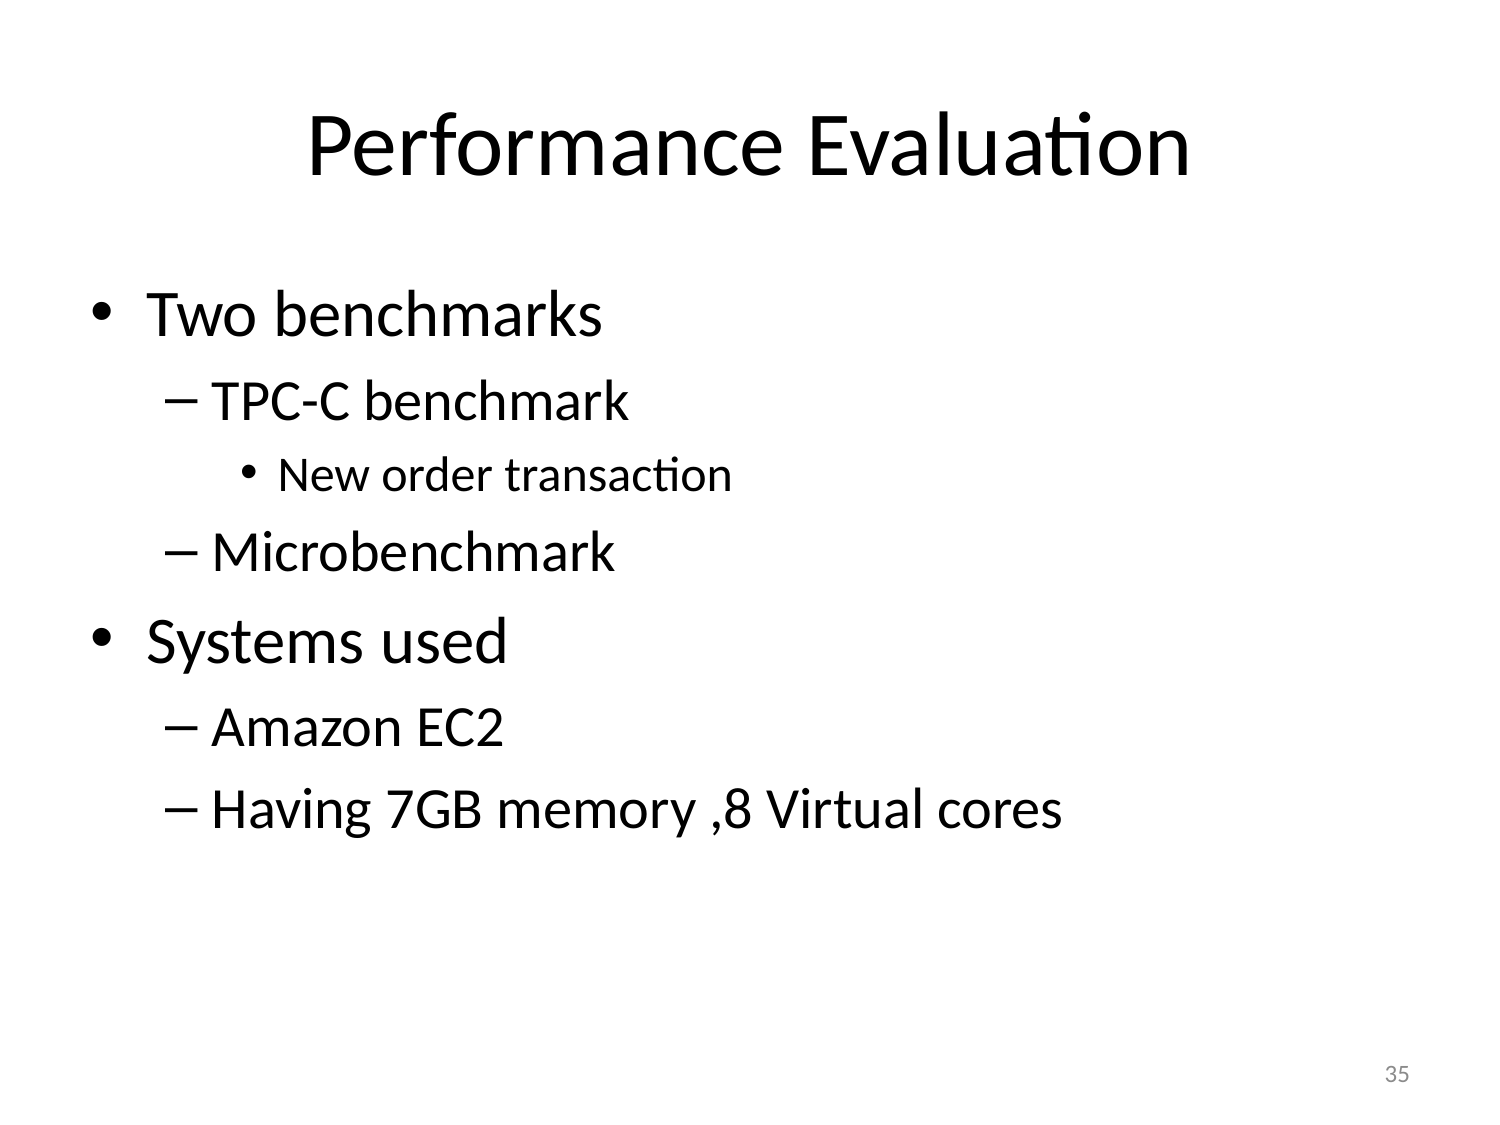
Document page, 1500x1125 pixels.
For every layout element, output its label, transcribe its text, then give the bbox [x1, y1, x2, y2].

slide_number 35 [1074, 1042, 1425, 1103]
title Performance Evaluation [75, 45, 1425, 233]
list Two benchmarks TPC-C benchmark New order transaction Microbenchmark Systems used Amazon EC2 Having 7GB memory ,8 Virtual cores [75, 262, 1425, 1005]
